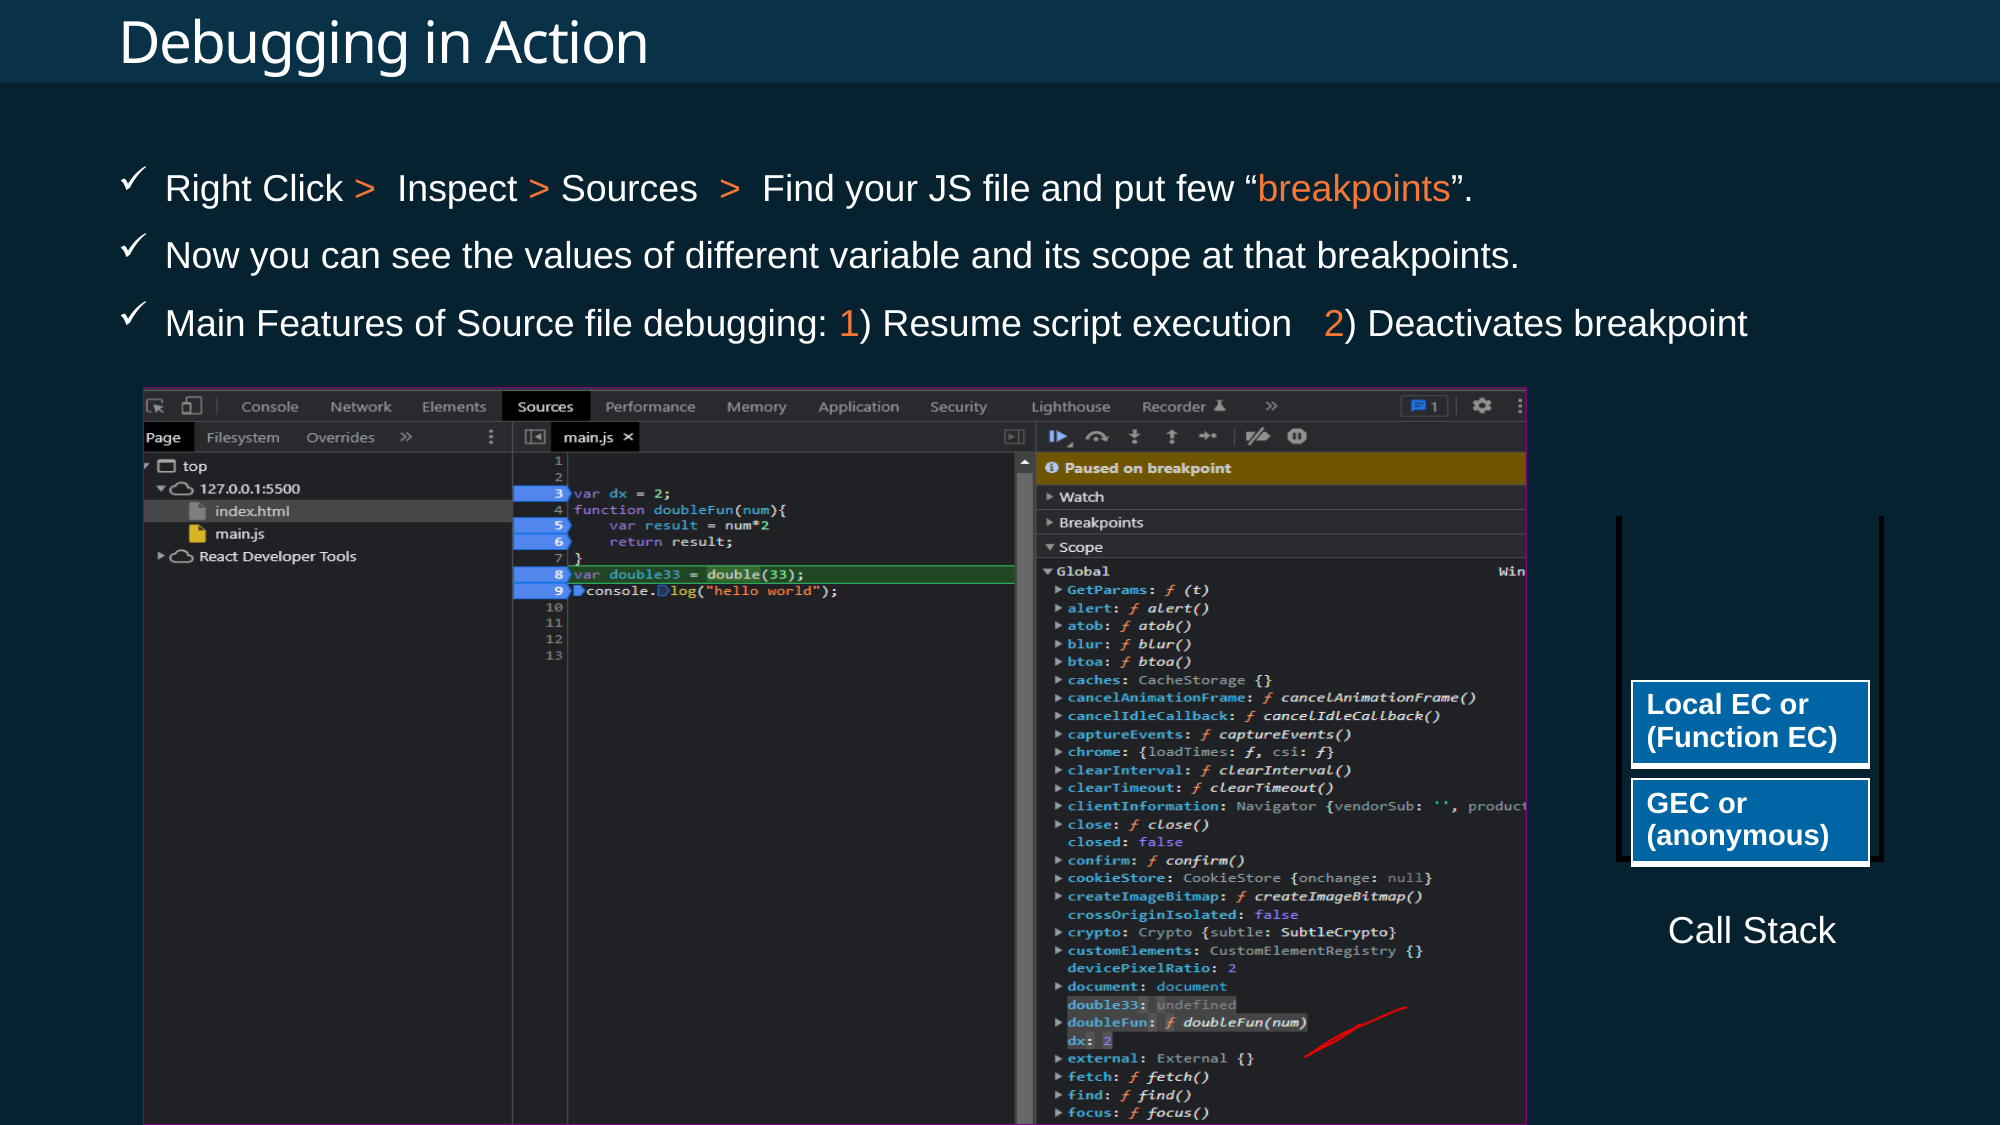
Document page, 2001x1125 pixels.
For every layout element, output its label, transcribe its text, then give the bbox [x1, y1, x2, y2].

picture [143, 387, 1527, 1125]
table_header Local EC or (Function EC) [1633, 682, 1868, 763]
text_box Right Click > Inspect > Sources > Find your JS file and put few “breakpoints”. Now you can see the values of different variable and its scope at that breakpoints. Main Features of Source file debugging: 1) Resume script execution 2) Deactivates breakpoint Call Stack [103, 134, 1872, 1094]
title Debugging in Action [103, 5, 1140, 84]
table_header GEC or (anonymous) [1633, 780, 1868, 861]
table_header [1622, 516, 1879, 856]
